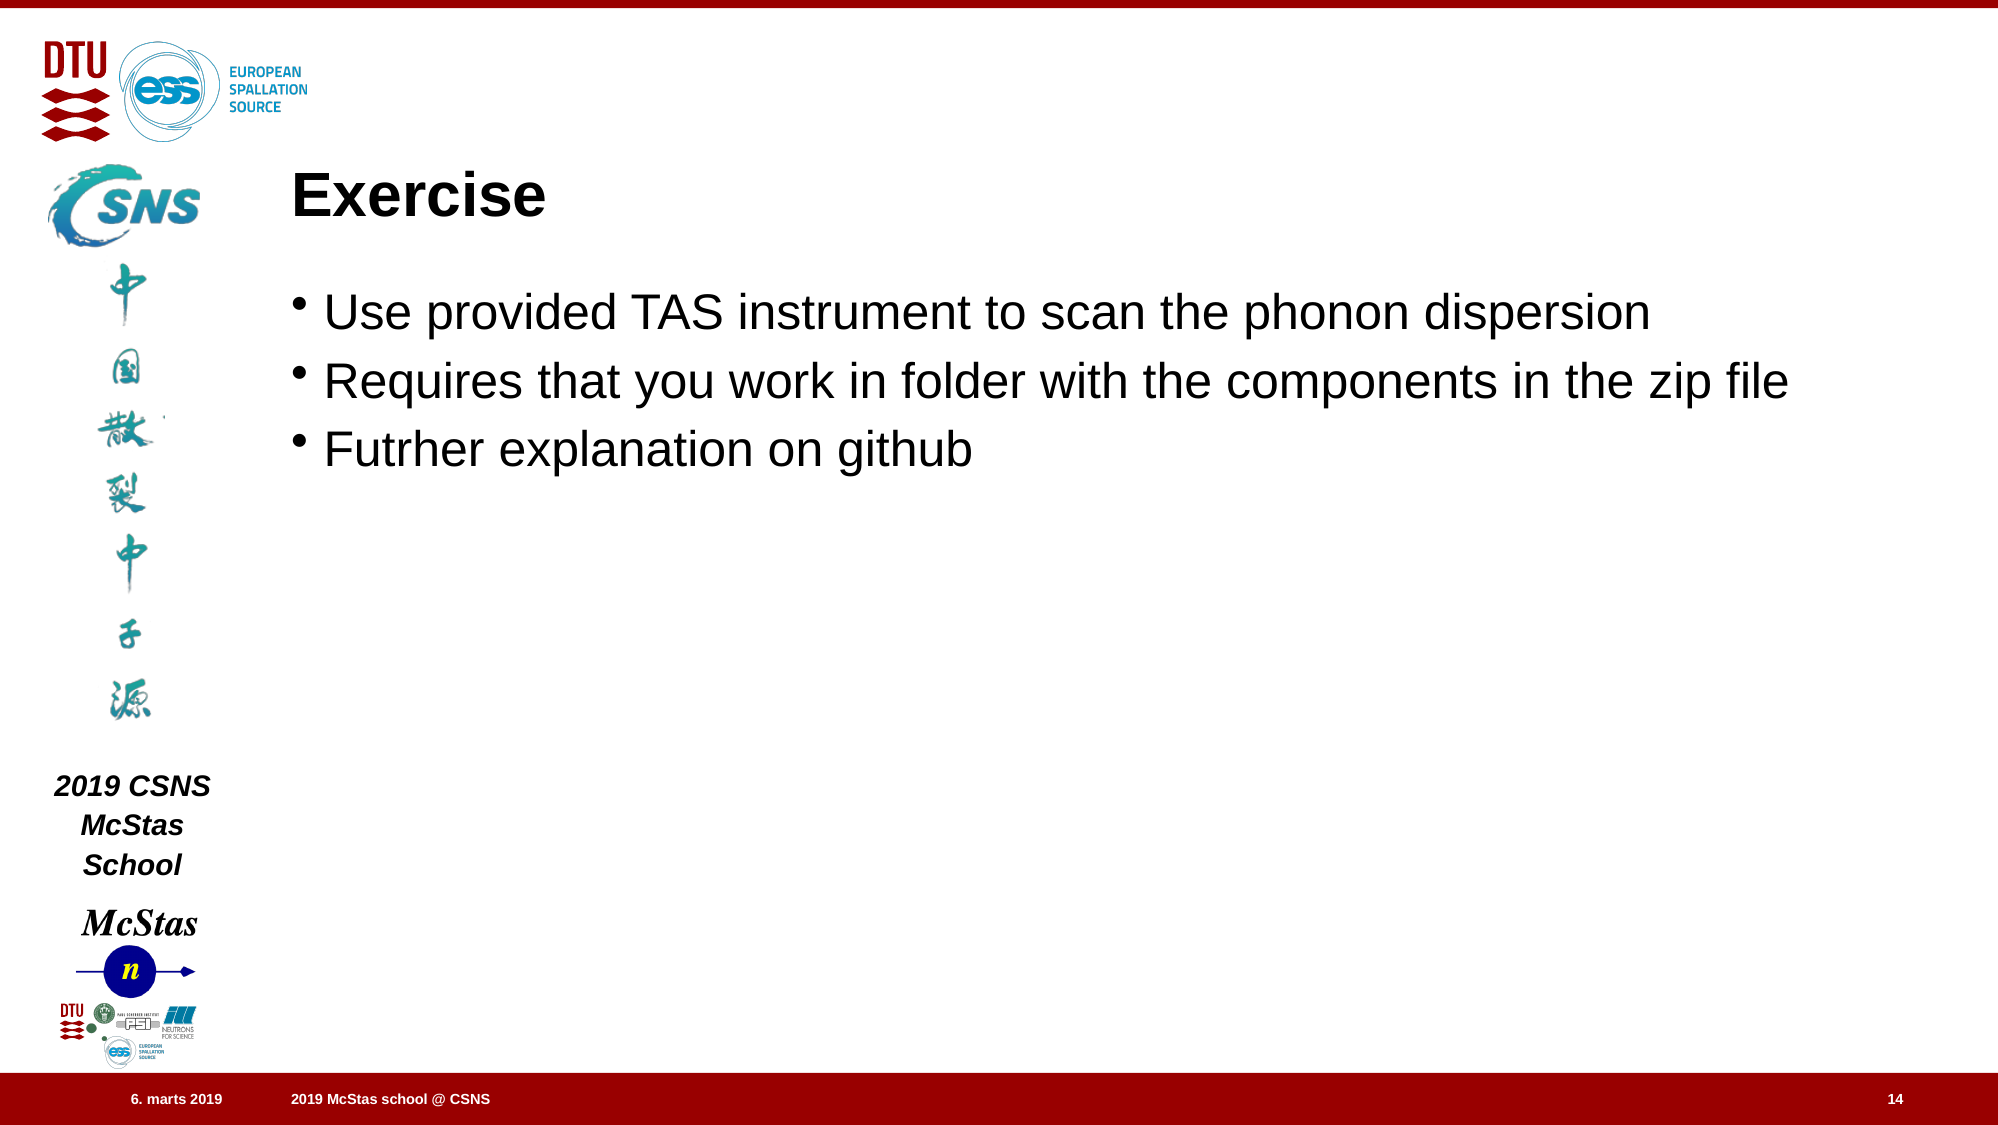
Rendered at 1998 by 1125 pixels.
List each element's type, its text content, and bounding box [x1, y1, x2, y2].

picture [116, 1013, 160, 1030]
title Exercise [290, 69, 1820, 230]
list Use provided TAS instrument to scan the phonon dispersion Requires that you work in folder with the components in the zip file Futrher explanation on github [290, 279, 1820, 1027]
slide_number 14 [1886, 1088, 1909, 1110]
picture [48, 162, 209, 744]
picture [86, 1003, 197, 1069]
picture [119, 41, 307, 142]
picture [59, 908, 213, 999]
